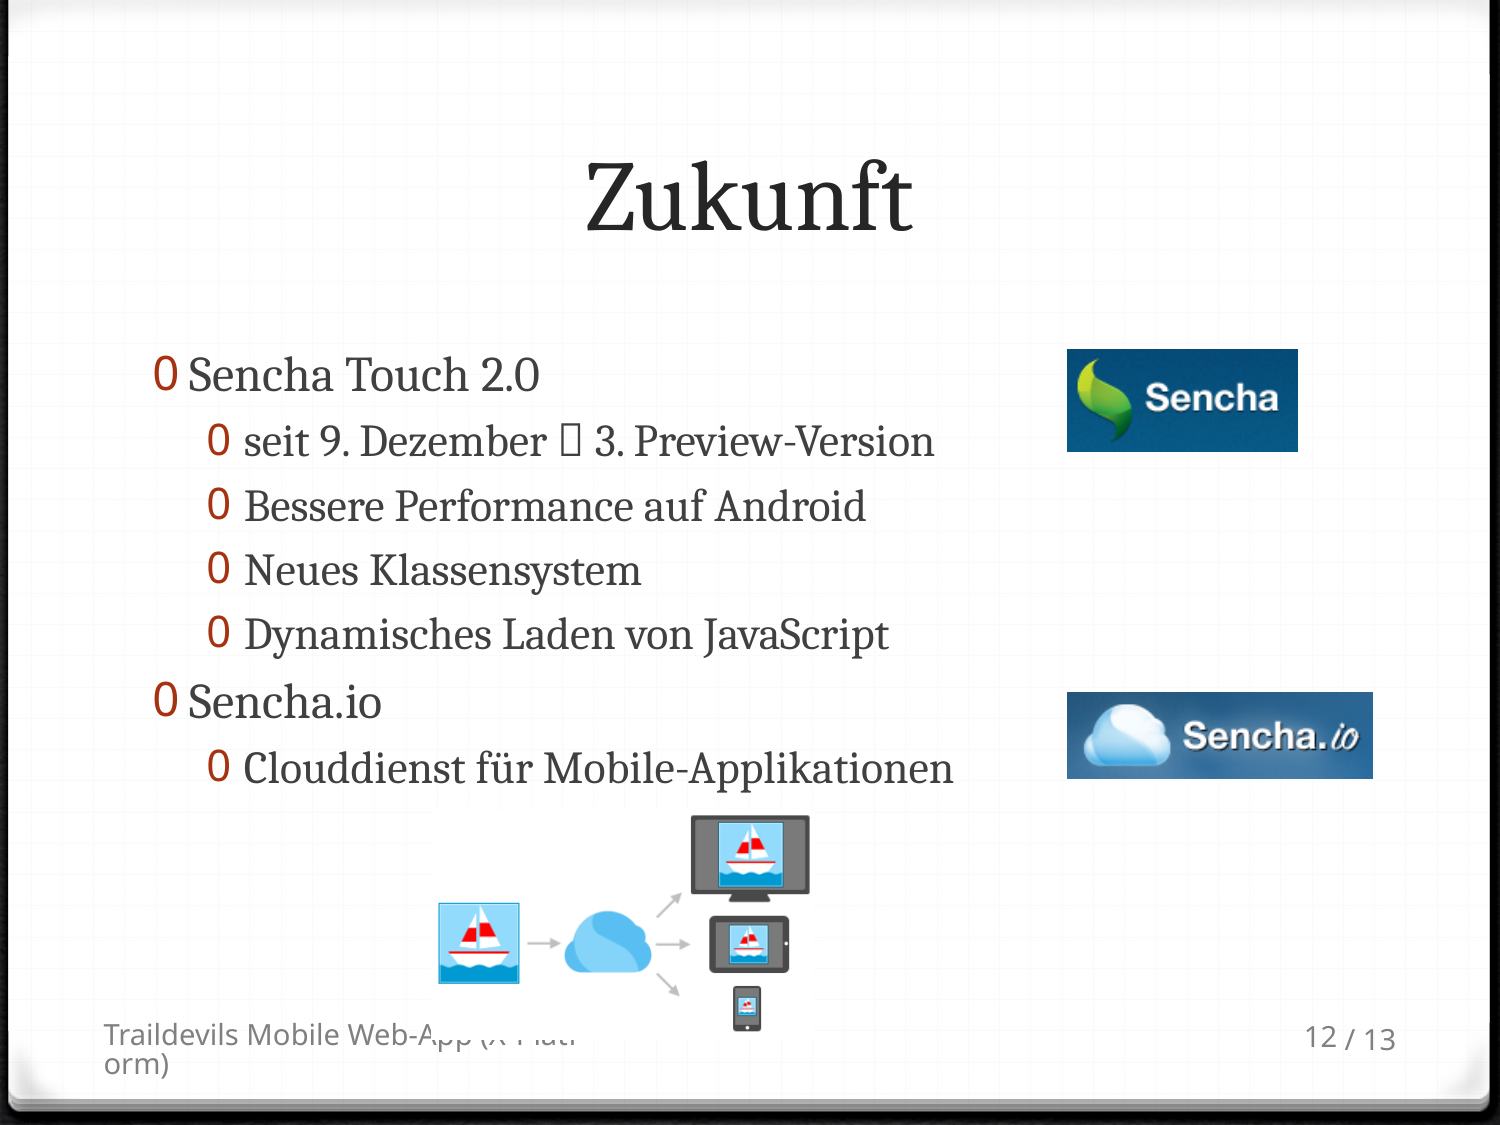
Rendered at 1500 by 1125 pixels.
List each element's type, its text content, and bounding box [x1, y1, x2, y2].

slide_number 12 [1059, 1008, 1353, 1069]
footer Traildevils Mobile Web-App (X-Platform) [88, 1006, 610, 1067]
picture [0, 0, 1500, 1125]
list Sencha Touch 2.0 seit 9. Dezember  3. Preview-Version Bessere Performance auf Android Neues Klassensystem Dynamisches Laden von JavaScript Sencha.io Clouddienst für Mobile-Applikationen [137, 334, 1363, 983]
title Zukunft [90, 71, 1410, 309]
